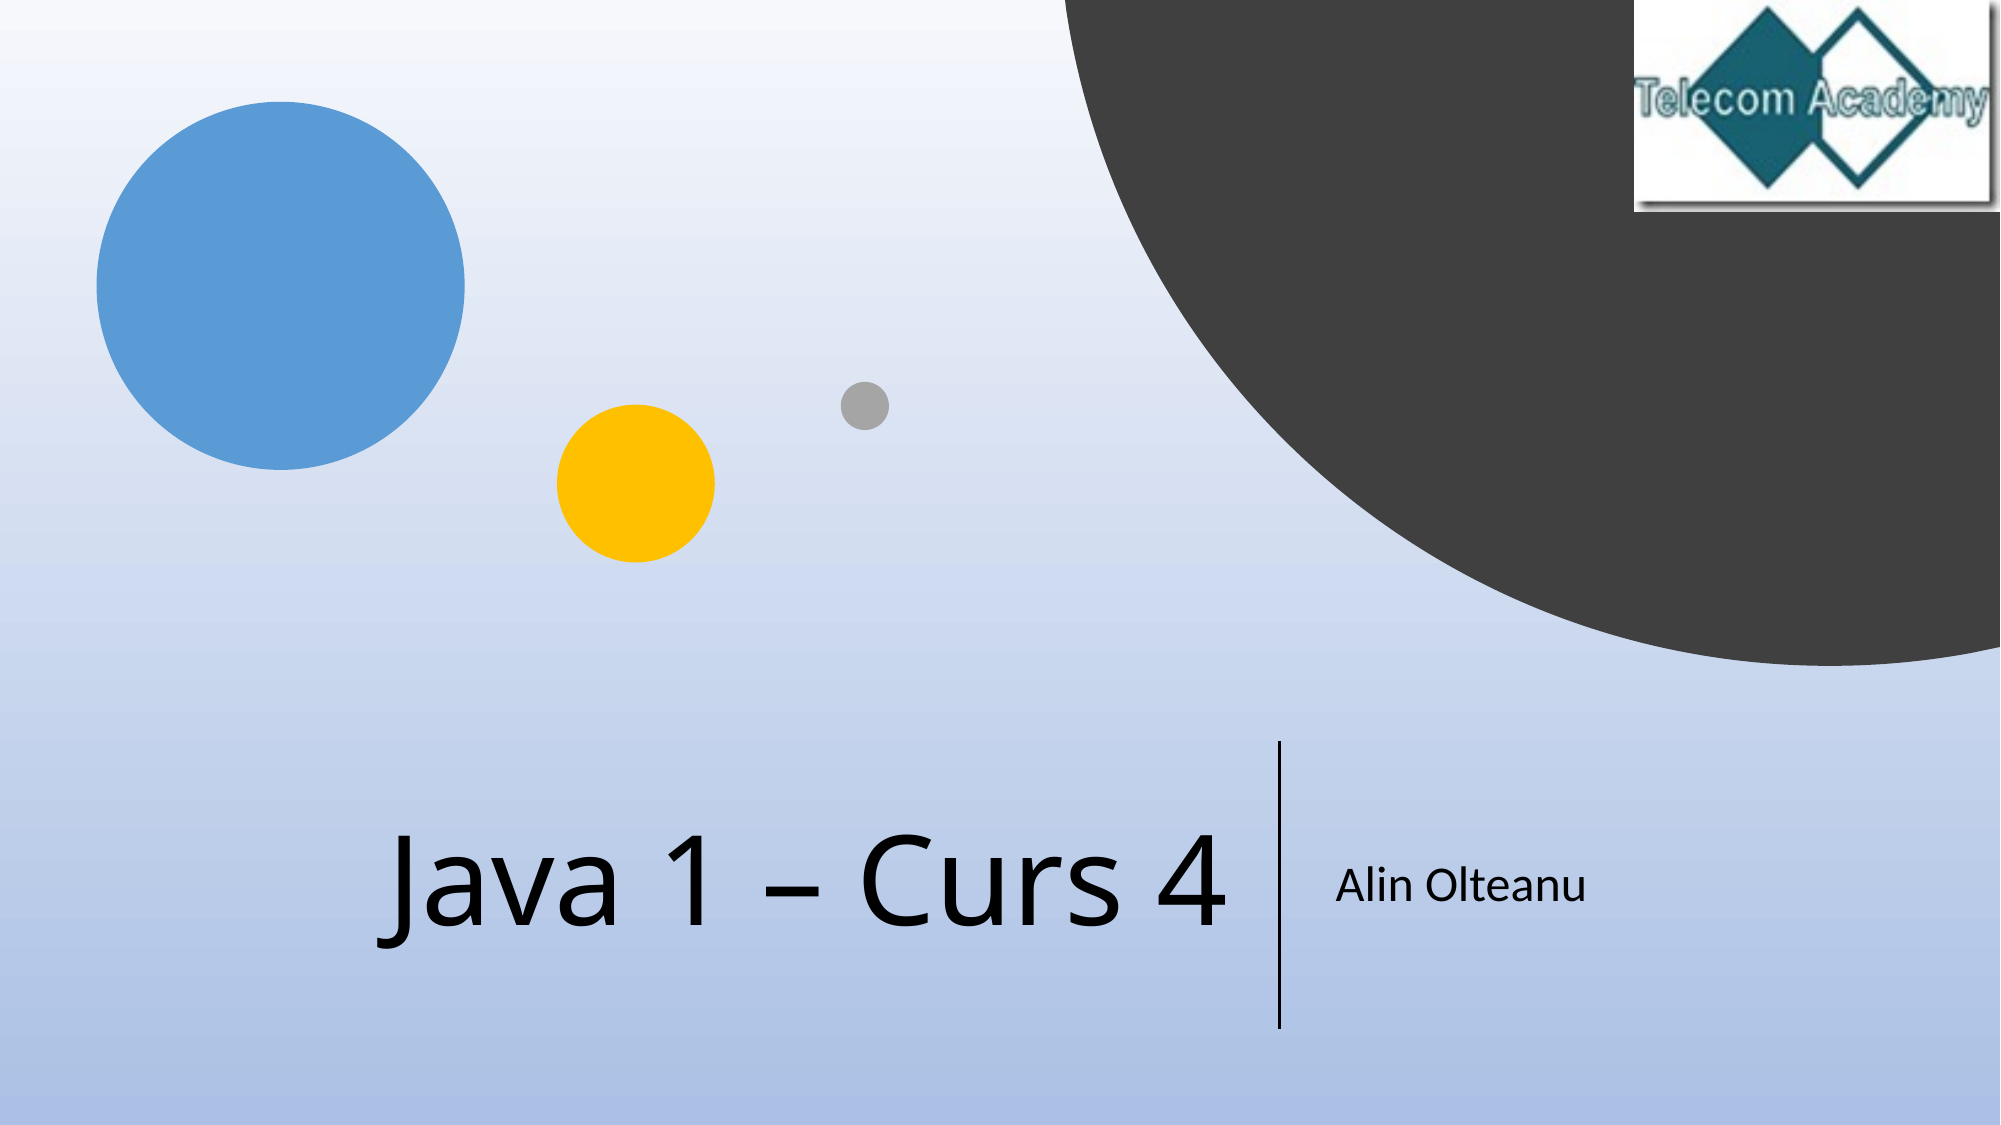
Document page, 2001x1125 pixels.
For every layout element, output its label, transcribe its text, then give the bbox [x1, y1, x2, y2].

text_box [95, 100, 466, 471]
text_box [1063, 0, 2000, 667]
text_box [0, 0, 2000, 1125]
picture [1634, 0, 2000, 212]
title Java 1 – Curs 4 [105, 742, 1244, 1028]
text_box [555, 403, 716, 564]
text_box [839, 380, 890, 432]
list Alin Olteanu [1320, 742, 1848, 1028]
